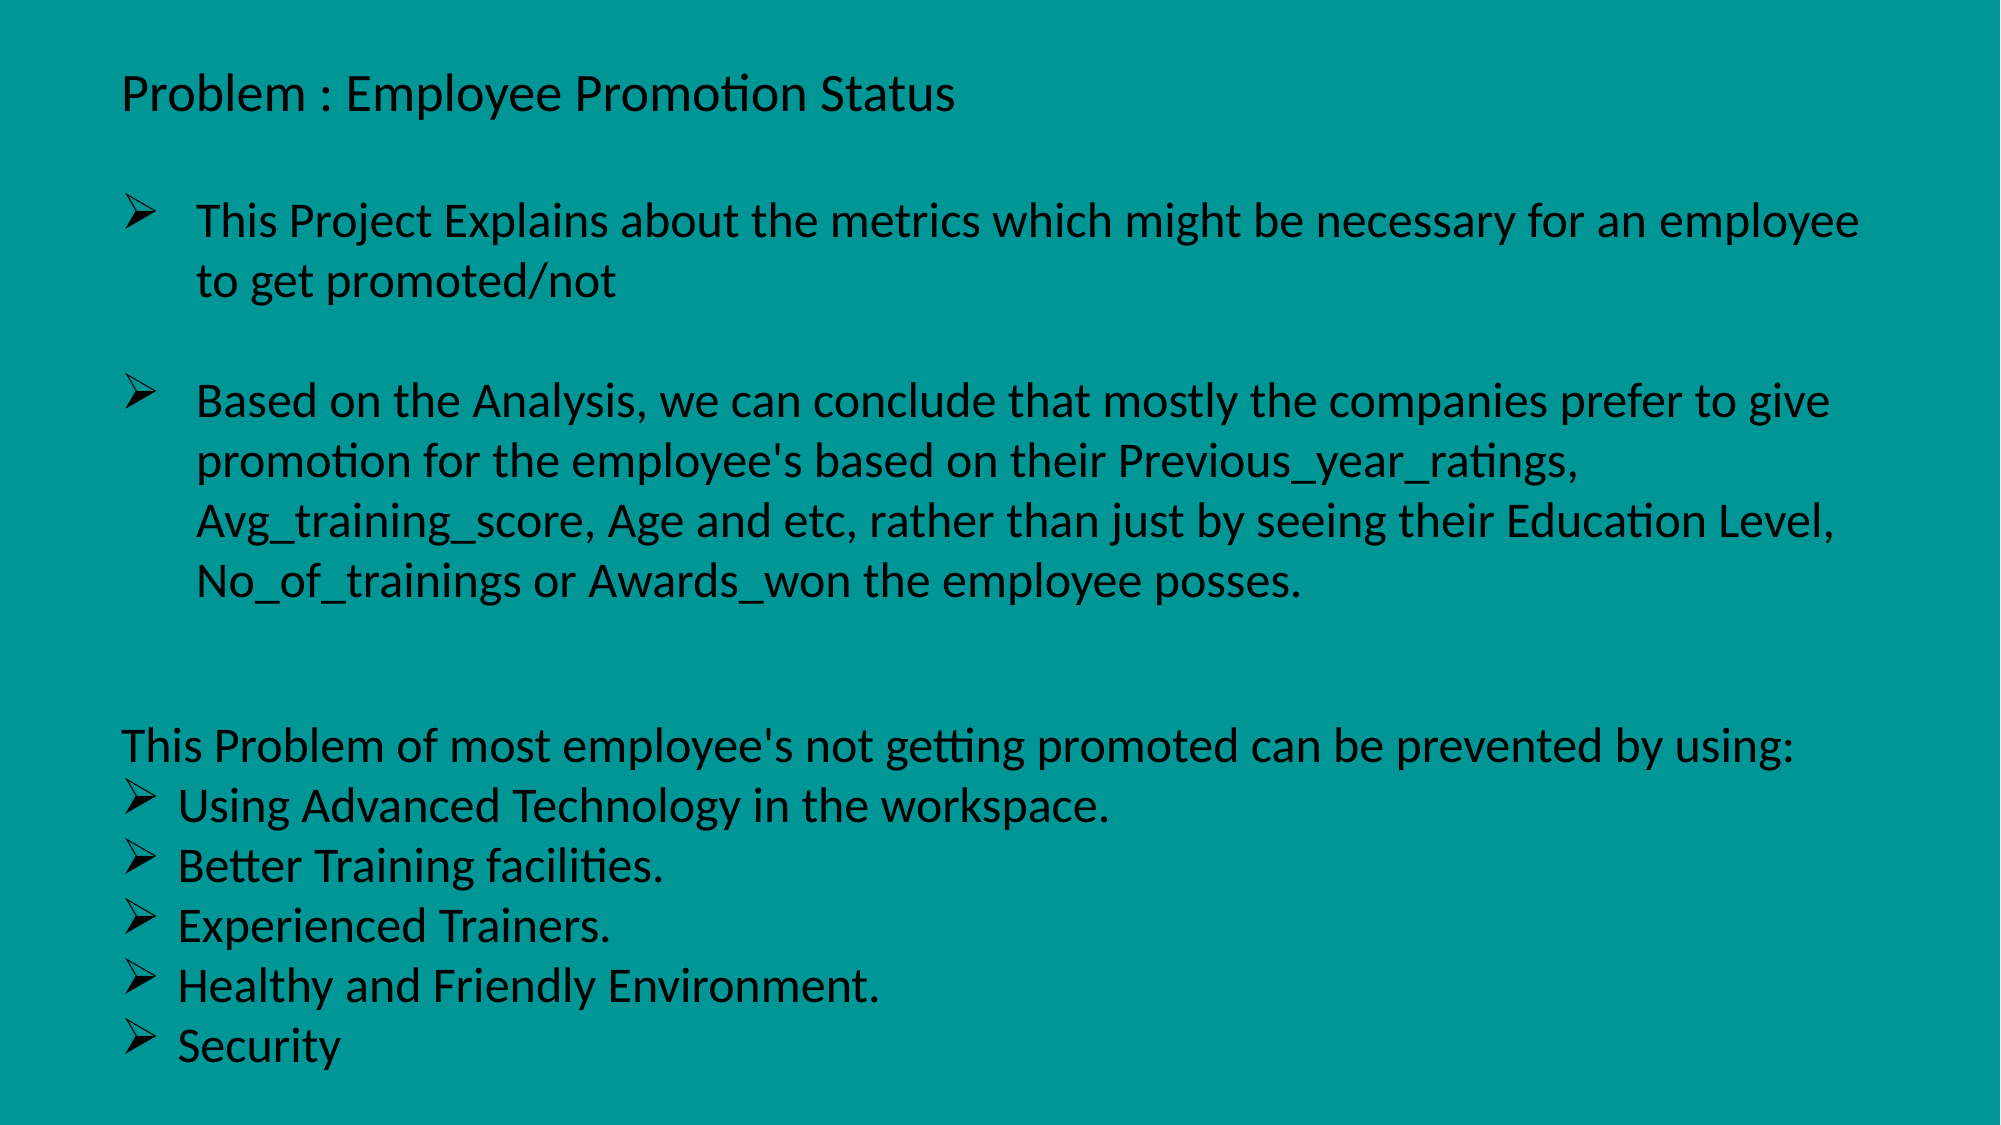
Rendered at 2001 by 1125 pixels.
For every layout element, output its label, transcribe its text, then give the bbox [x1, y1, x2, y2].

text_box Problem : Employee Promotion Status This Project Explains about the metrics which might be necessary for an employee to get promoted/not Based on the Analysis, we can conclude that mostly the companies prefer to give promotion for the employee's based on their Previous_year_ratings, Avg_training_score, Age and etc, rather than just by seeing their Education Level, No_of_trainings or Awards_won the employee posses. This Problem of most employee's not getting promoted can be prevented by using: Using Advanced Technology in the workspace. Better Training facilities. Experienced Trainers. Healthy and Friendly Environment. Security [121, 52, 1880, 1073]
